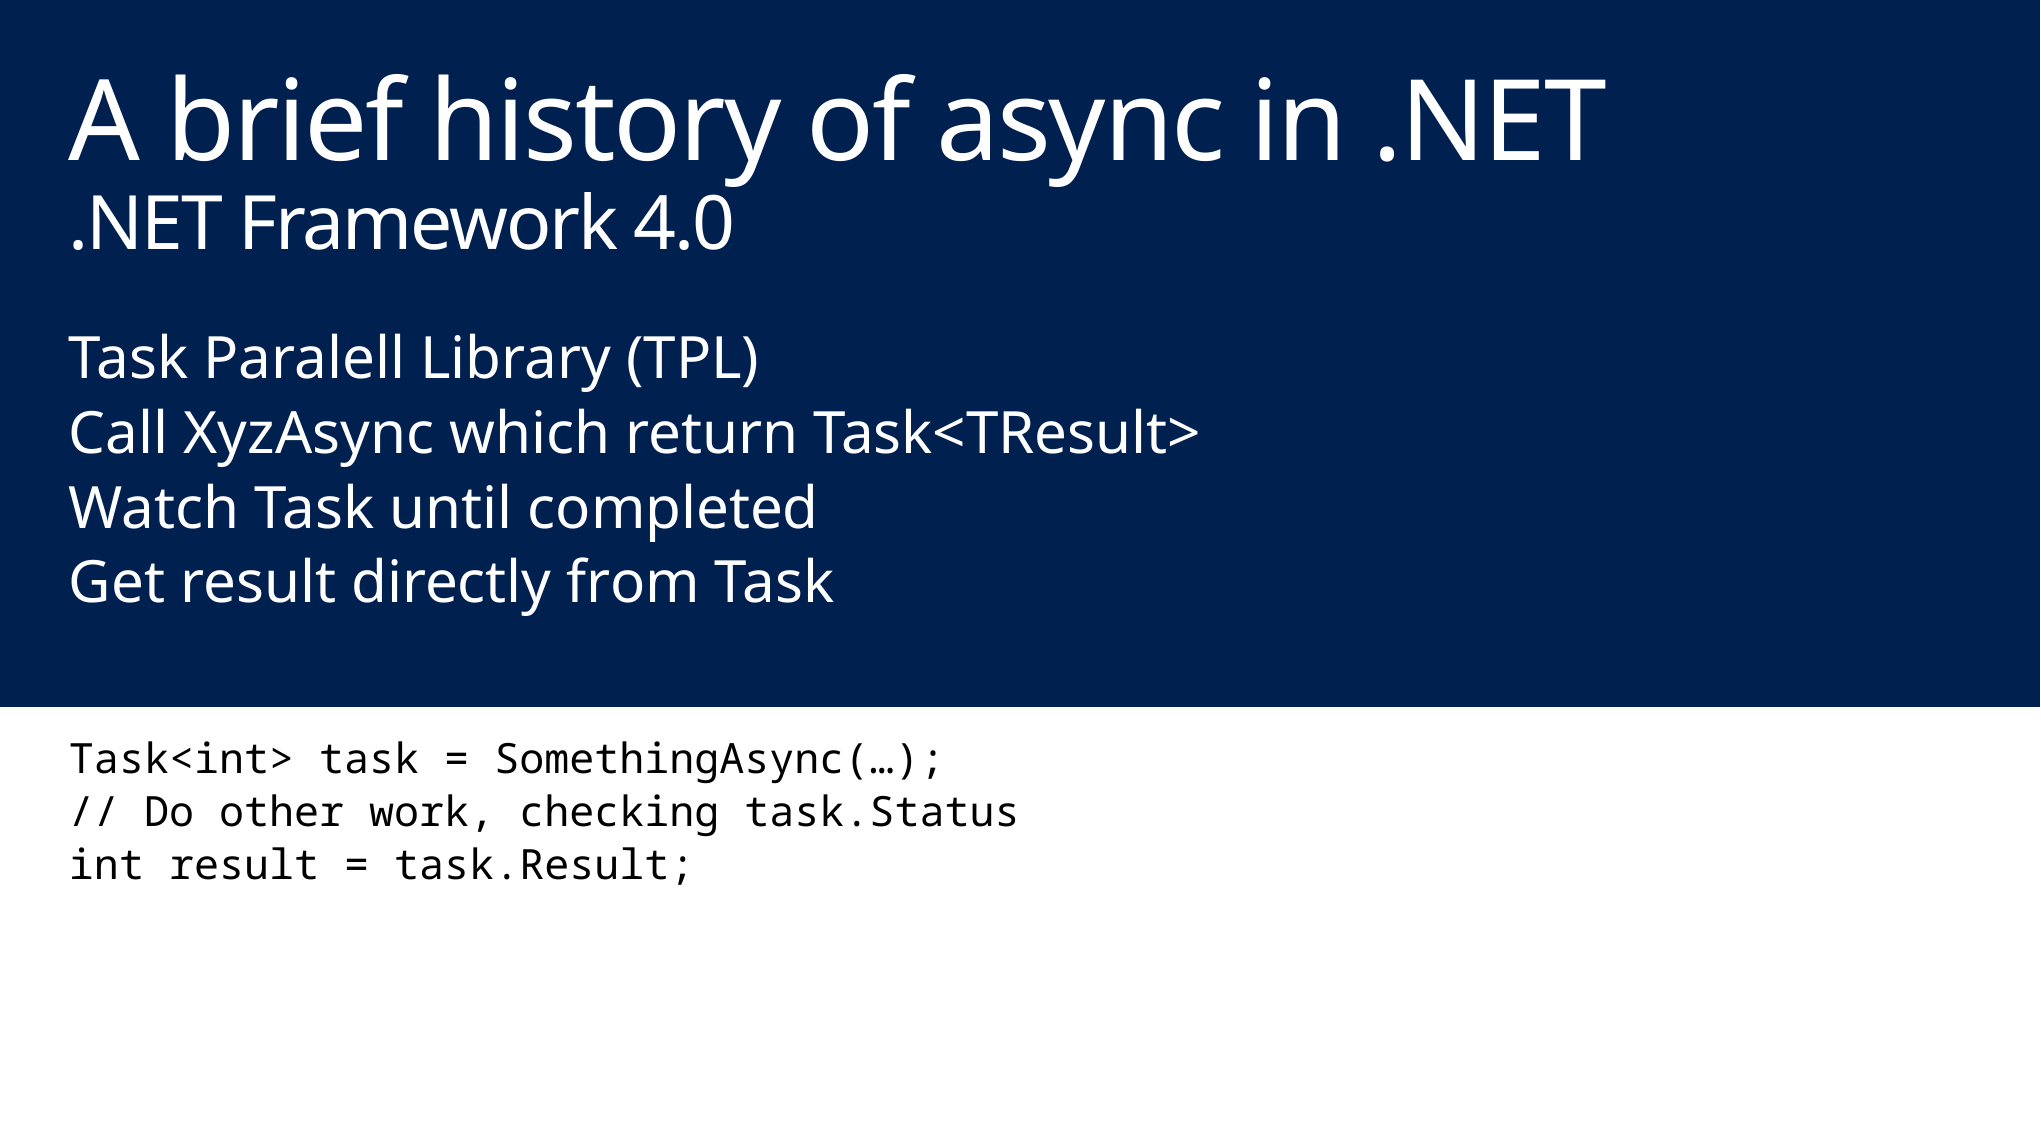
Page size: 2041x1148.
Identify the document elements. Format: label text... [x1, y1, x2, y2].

list Task<int> task = SomethingAsync(…); // Do other work, checking task.Status int result = task.Result; [45, 722, 1400, 909]
text_box Task Paralell Library (TPL) Call XyzAsync which return Task<TResult> Watch Task until completed Get result directly from Task [45, 313, 1995, 631]
title A brief history of async in .NET .NET Framework 4.0 [45, 48, 1996, 200]
text_box [0, 706, 2041, 1148]
